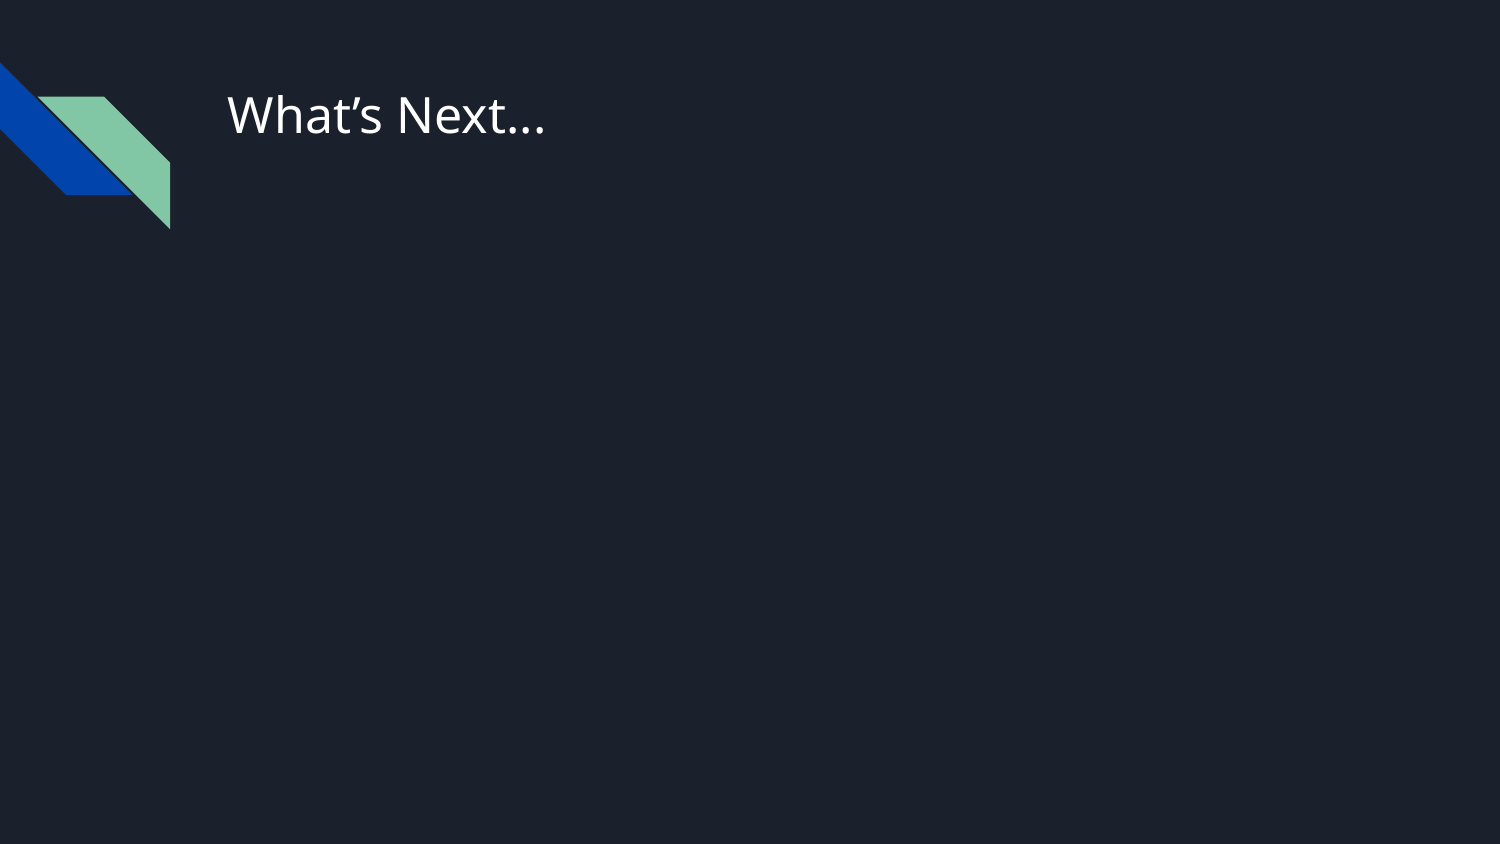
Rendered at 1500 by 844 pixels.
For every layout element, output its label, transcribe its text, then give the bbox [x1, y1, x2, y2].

title What’s Next... [212, 64, 1368, 215]
